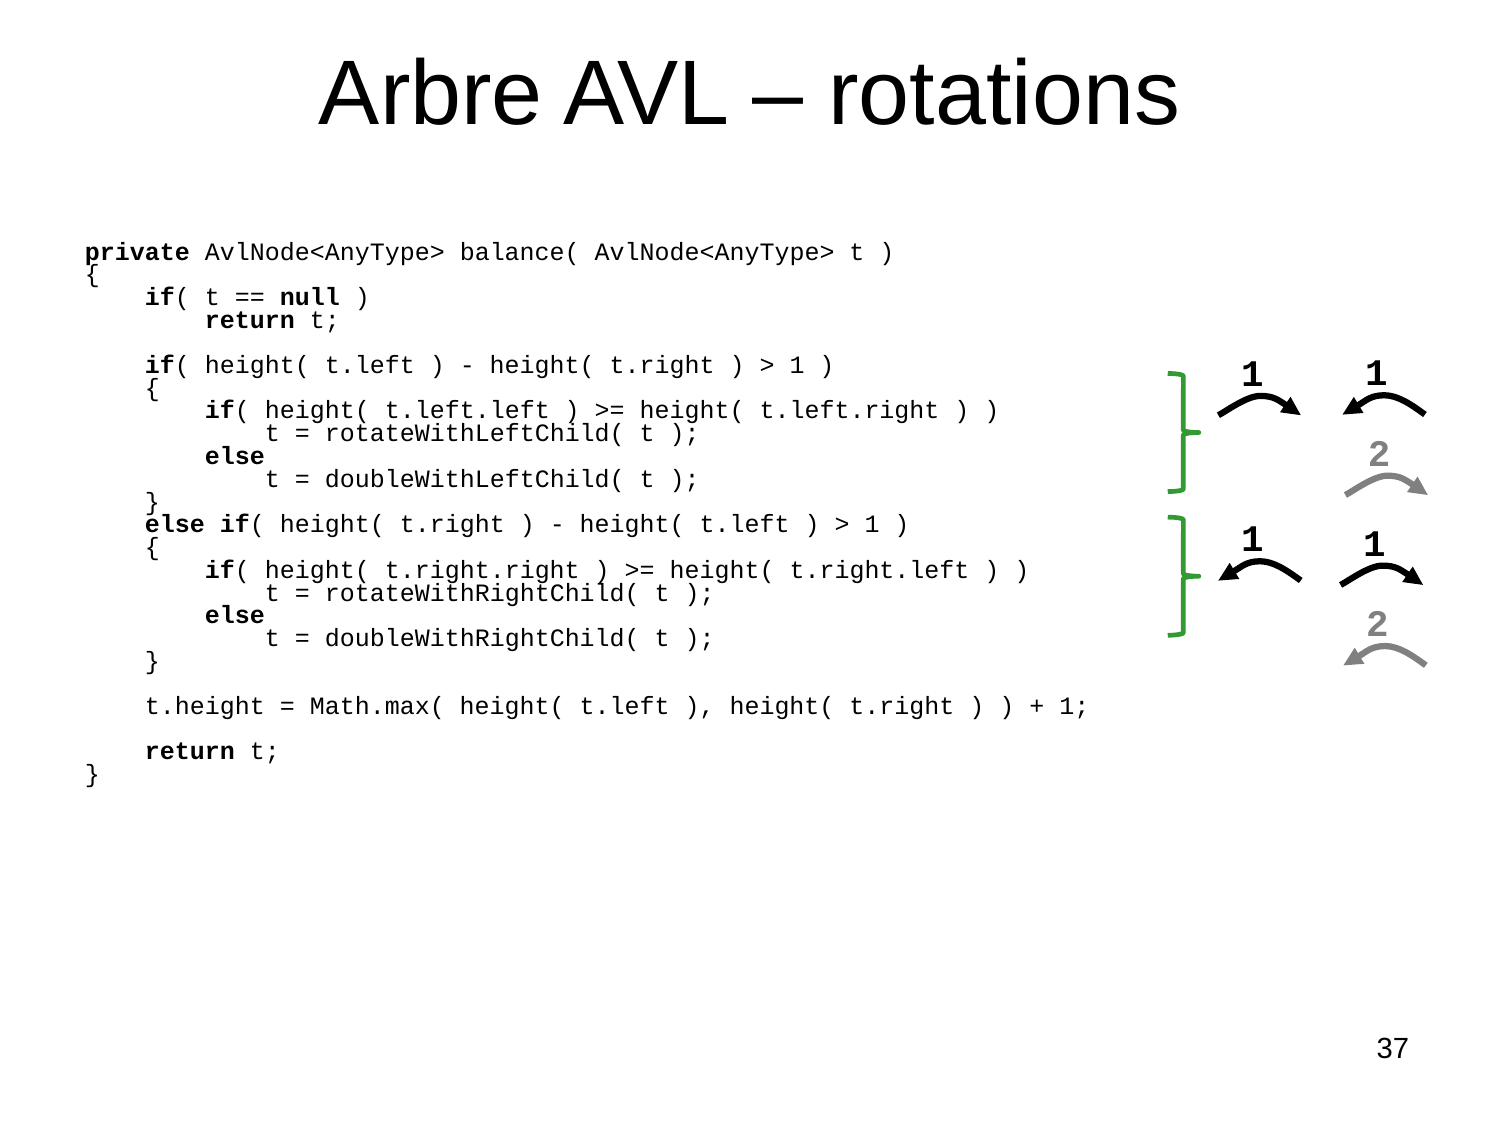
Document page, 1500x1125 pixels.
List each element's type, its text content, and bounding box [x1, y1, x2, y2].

title Arbre AVL – rotations [75, 0, 1425, 196]
text_box 1 [1226, 345, 1279, 402]
text_box [1342, 400, 1426, 415]
text_box private AvlNode<AnyType> balance( AvlNode<AnyType> t ) { if( t == null ) return t; if( height( t.left ) - height( t.right ) > 1 ) { if( height( t.left.left ) >= height( t.left.right ) ) t = rotateWithLeftChild( t ); else t = doubleWithLeftChild( t ); } else if( height( t.right ) - height( t.left ) > 1 ) { if( height( t.right.right ) >= height( t.right.left ) ) t = rotateWithRightChild( t ); else t = doubleWithRightChild( t ); } t.height = Math.max( height( t.left ), height( t.right ) ) + 1; return t; } [70, 234, 1152, 795]
text_box [1167, 373, 1199, 492]
text_box 2 [1351, 595, 1404, 653]
text_box 1 [1350, 344, 1403, 402]
text_box [1343, 651, 1426, 666]
text_box [1167, 517, 1199, 636]
text_box [1218, 566, 1301, 581]
text_box 1 [1226, 510, 1279, 568]
text_box 1 [1348, 515, 1401, 572]
text_box [1340, 570, 1423, 586]
text_box 2 [1353, 425, 1406, 482]
text_box [1345, 480, 1428, 496]
slide_number 37 [1074, 1024, 1425, 1103]
text_box [1218, 400, 1301, 416]
